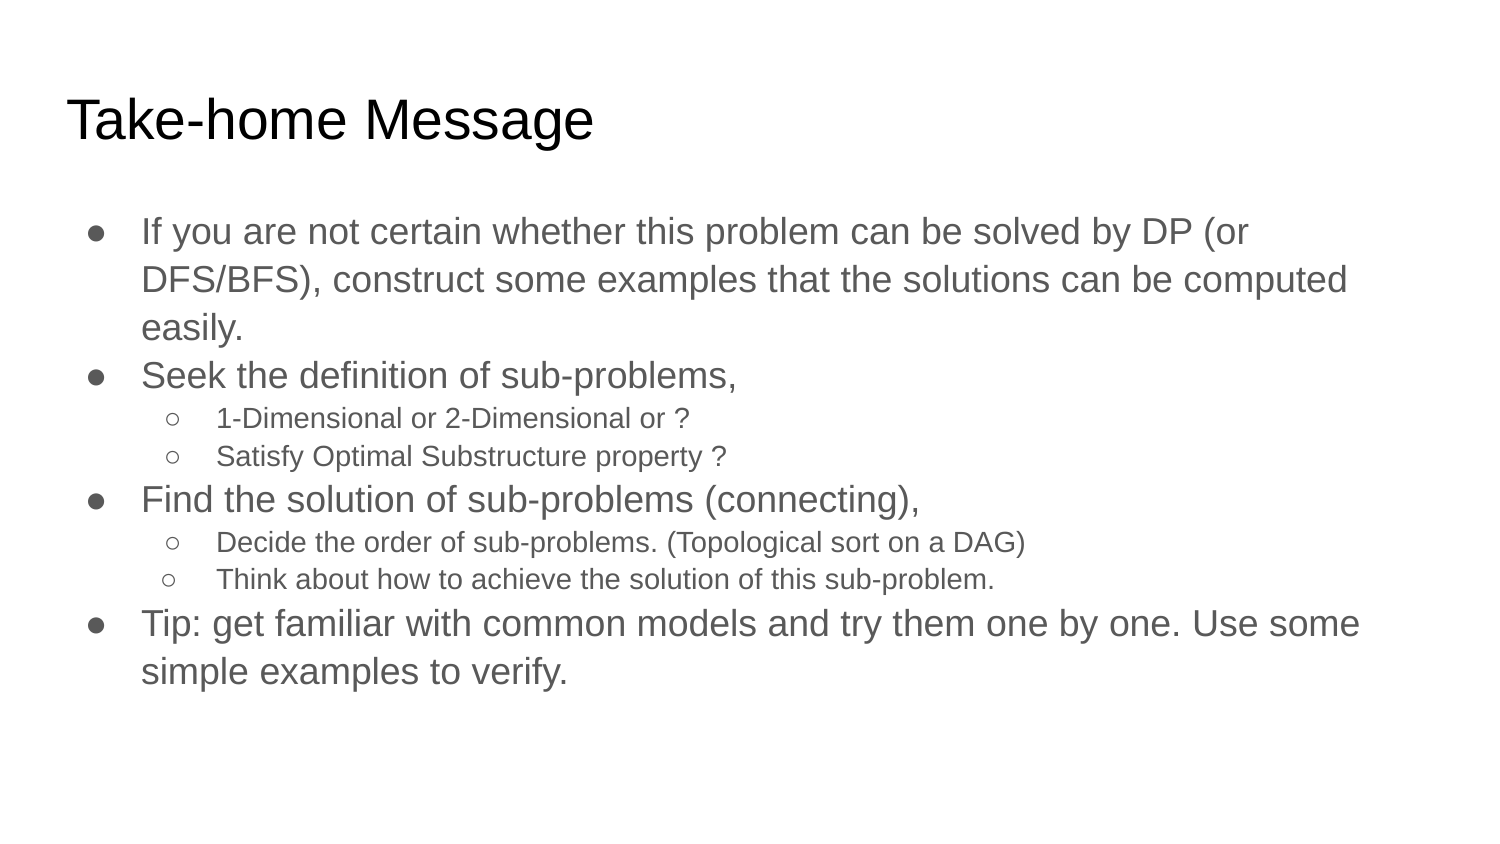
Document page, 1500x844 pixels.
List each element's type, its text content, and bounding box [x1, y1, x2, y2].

title Take-home Message [51, 72, 1449, 167]
list If you are not certain whether this problem can be solved by DP (or DFS/BFS), construct some examples that the solutions can be computed easily. Seek the definition of sub-problems, 1-Dimensional or 2-Dimensional or ? Satisfy Optimal Substructure property ? Find the solution of sub-problems (connecting), Decide the order of sub-problems. (Topological sort on a DAG) Think about how to achieve the solution of this sub-problem. Tip: get familiar with common models and try them one by one. Use some simple examples to verify. [51, 189, 1449, 750]
